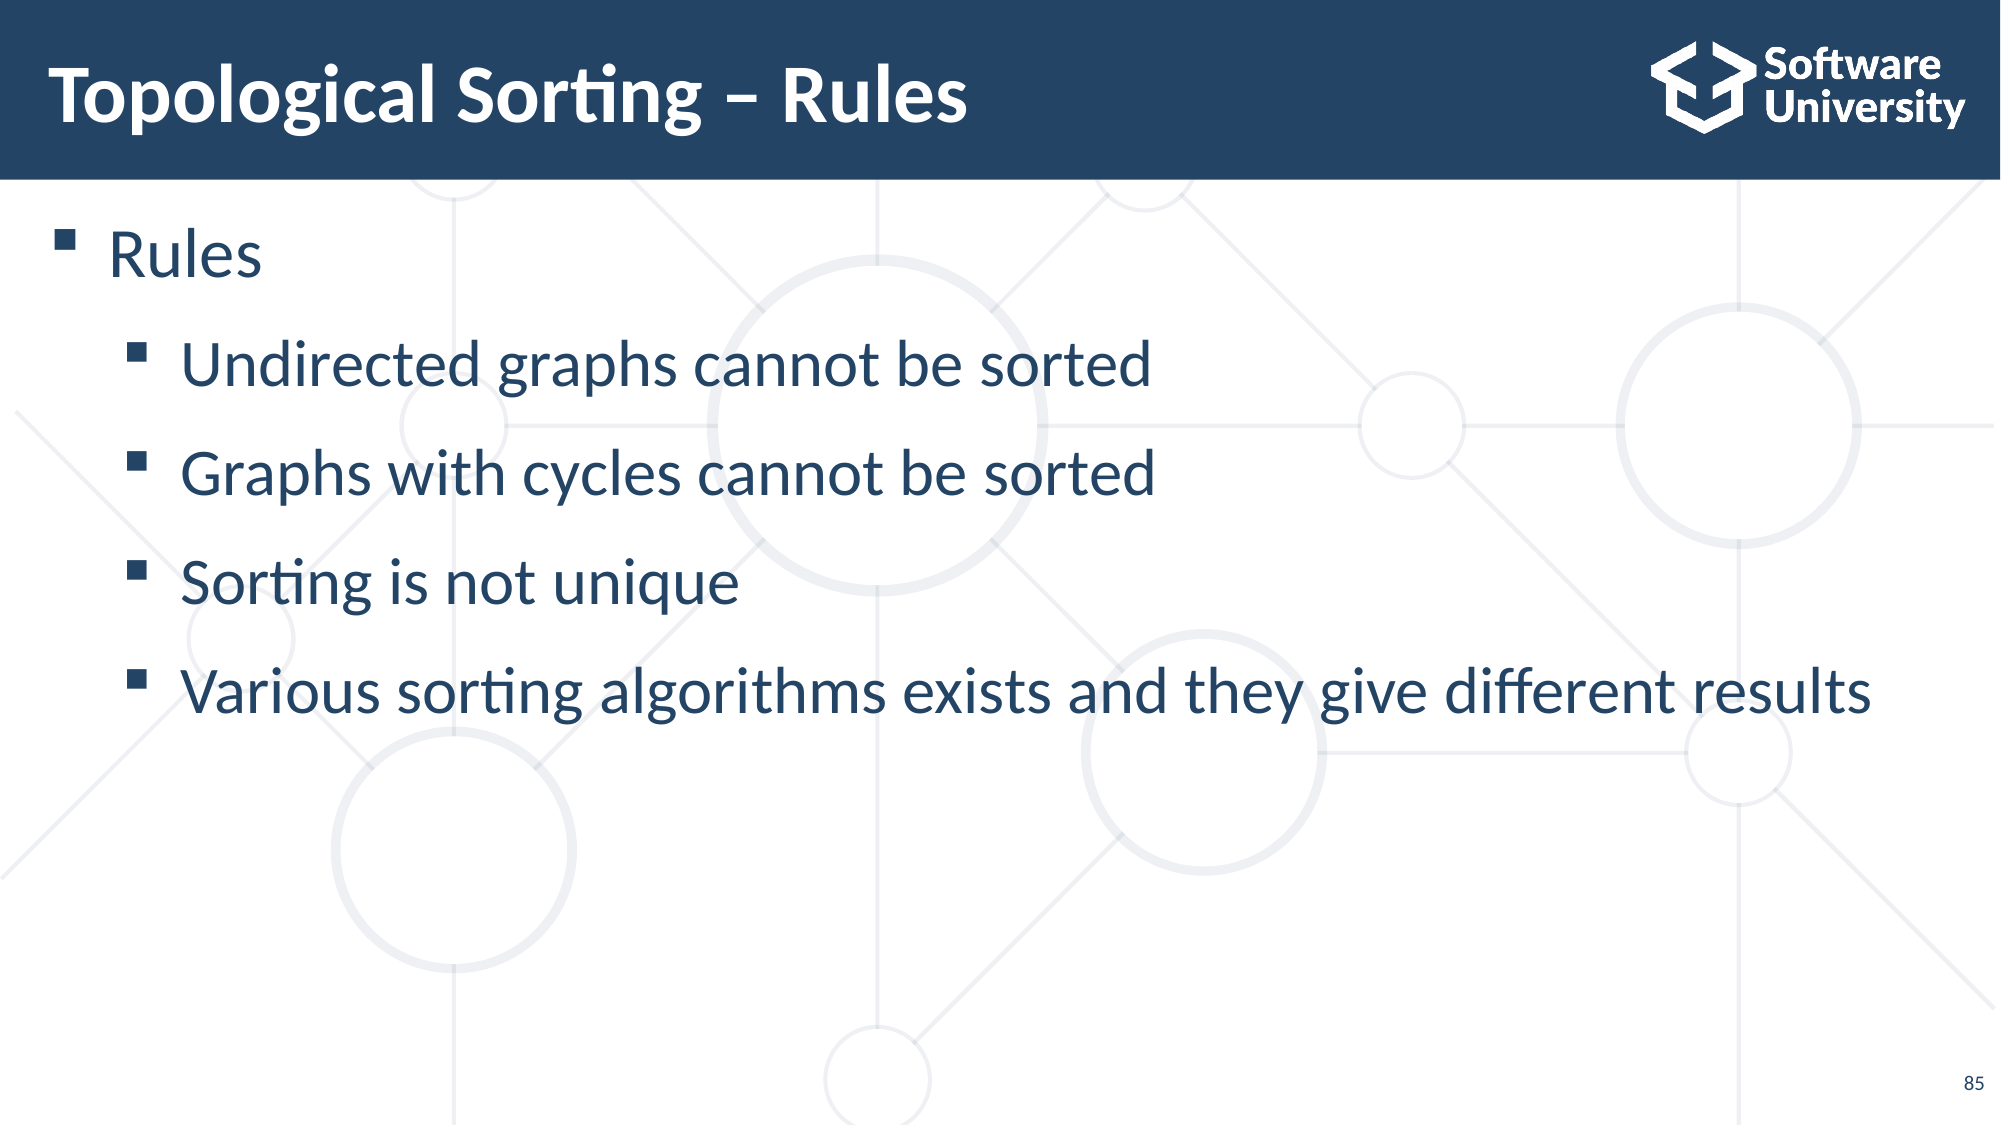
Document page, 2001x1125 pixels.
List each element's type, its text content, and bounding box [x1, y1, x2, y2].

title Topological Sorting – Rules [31, 16, 1625, 162]
list Rules Undirected graphs cannot be sorted Graphs with cycles cannot be sorted Sorting is not unique Various sorting algorithms exists and they give different results [31, 196, 1970, 1104]
picture [1651, 41, 1966, 134]
slide_number 85 [1929, 1070, 2000, 1103]
